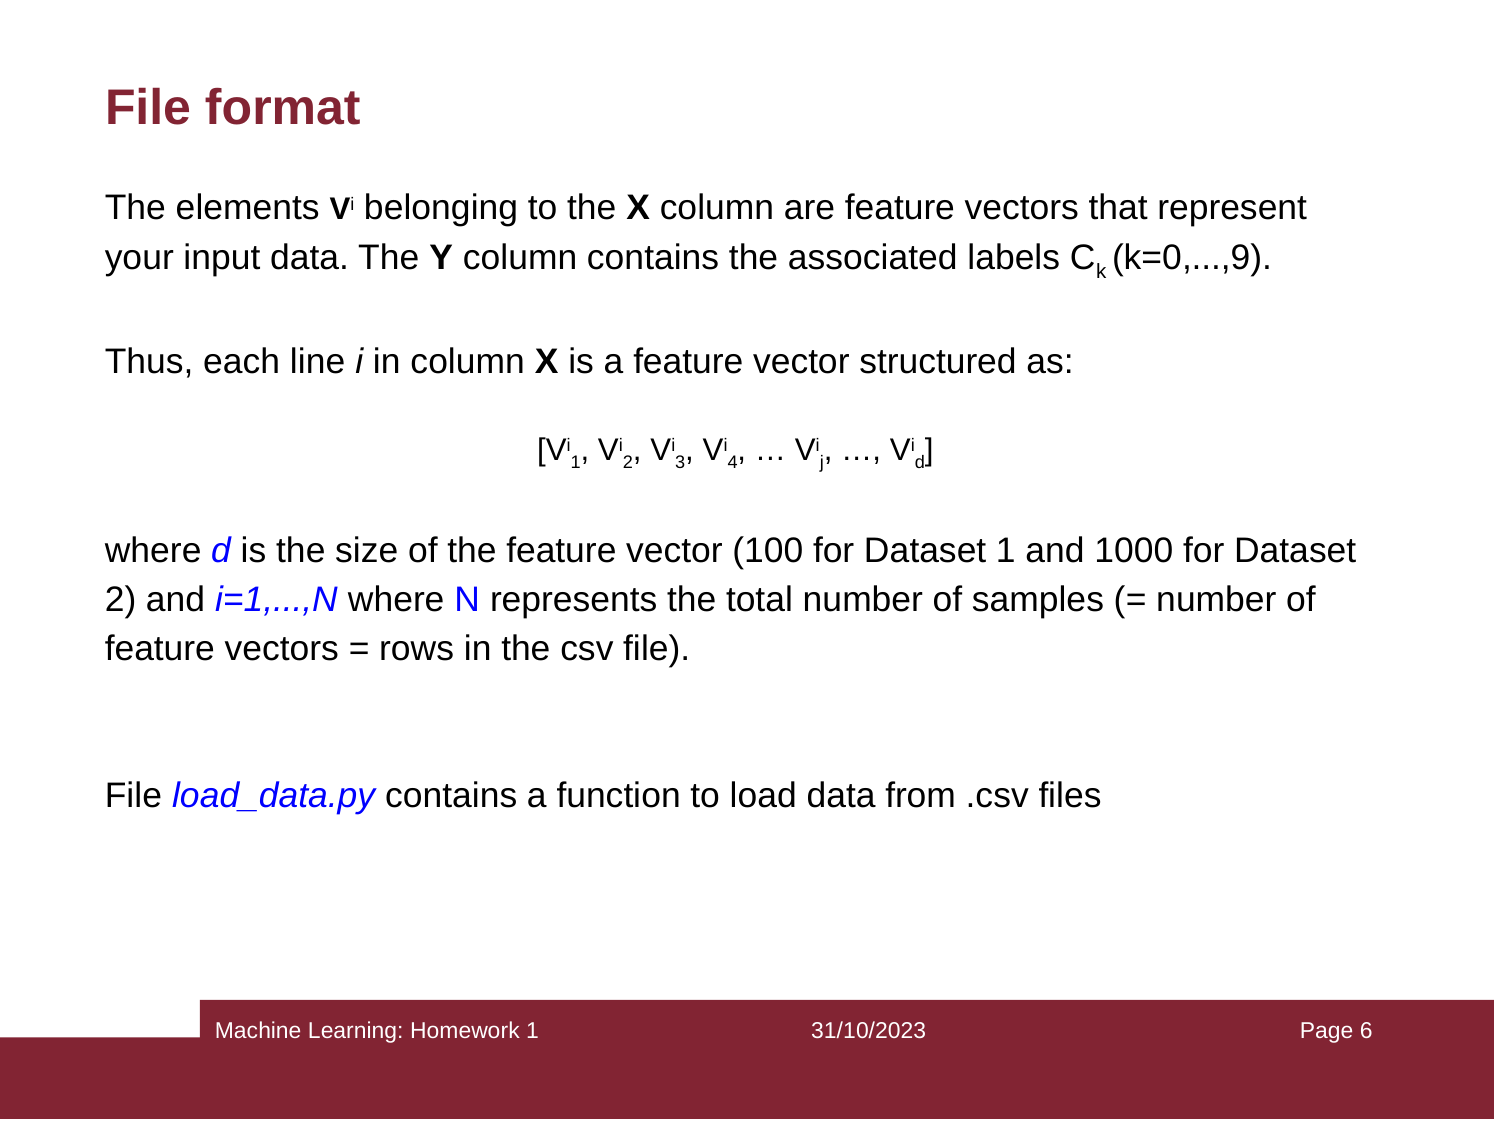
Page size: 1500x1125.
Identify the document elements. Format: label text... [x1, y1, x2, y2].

text_box The elements Vi belonging to the X column are feature vectors that represent your input data. The Y column contains the associated labels Ck (k=0,...,9). Thus, each line i in column X is a feature vector structured as: [Vi1, Vi2, Vi3, Vi4, … Vij, …, Vid] where d is the size of the feature vector (100 for Dataset 1 and 1000 for Dataset 2) and i=1,...,N where N represents the total number of samples (= number of feature vectors = rows in the csv file). File load_data.py contains a function to load data from .csv files [90, 170, 1381, 955]
text_box 31/10/2023 [712, 1008, 1025, 1056]
text_box Machine Learning: Homework 1 [200, 1008, 574, 1056]
text_box Page ‹#› [1074, 1008, 1388, 1084]
text_box File format [90, 67, 1425, 134]
text_box [46, 134, 1471, 945]
